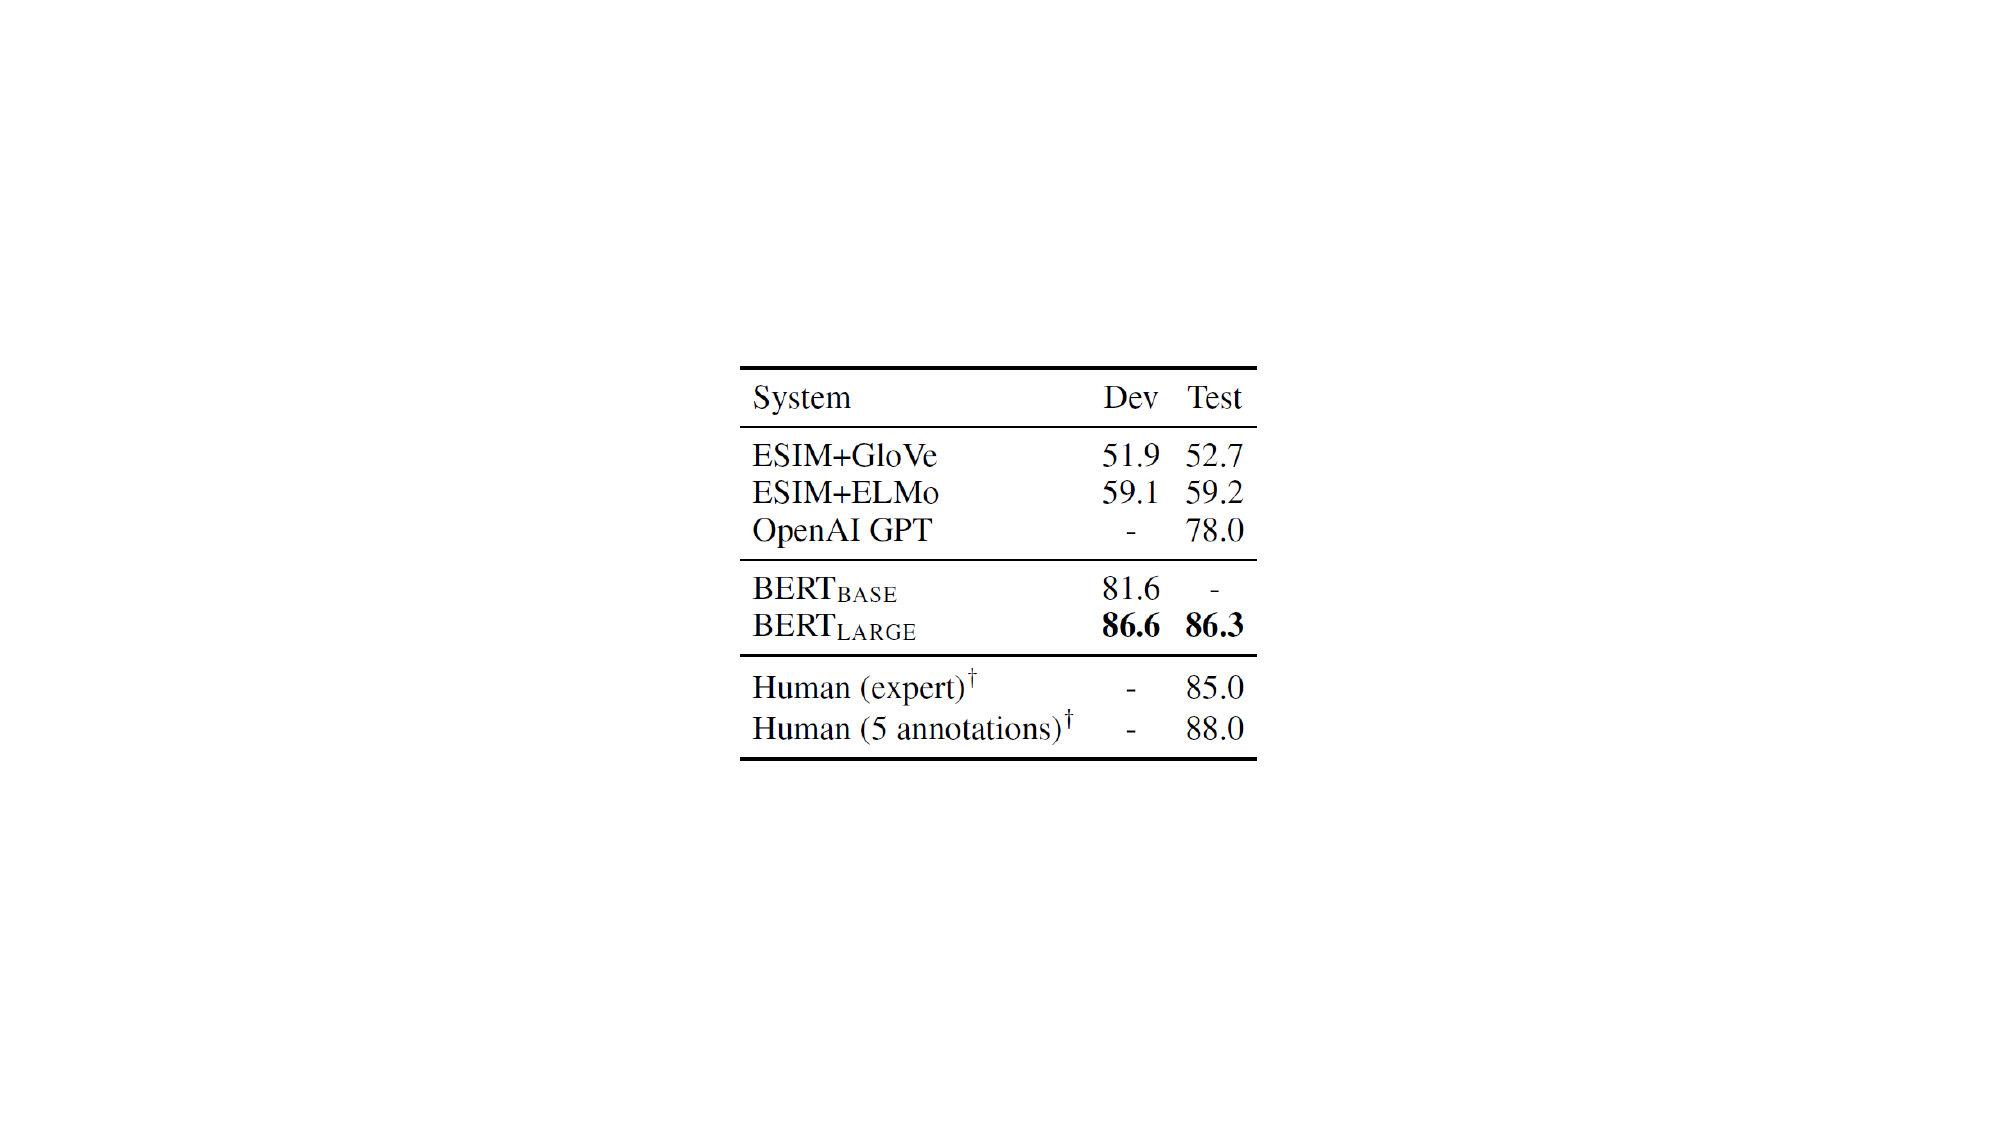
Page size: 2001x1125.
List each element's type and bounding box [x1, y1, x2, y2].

picture [729, 355, 1271, 769]
